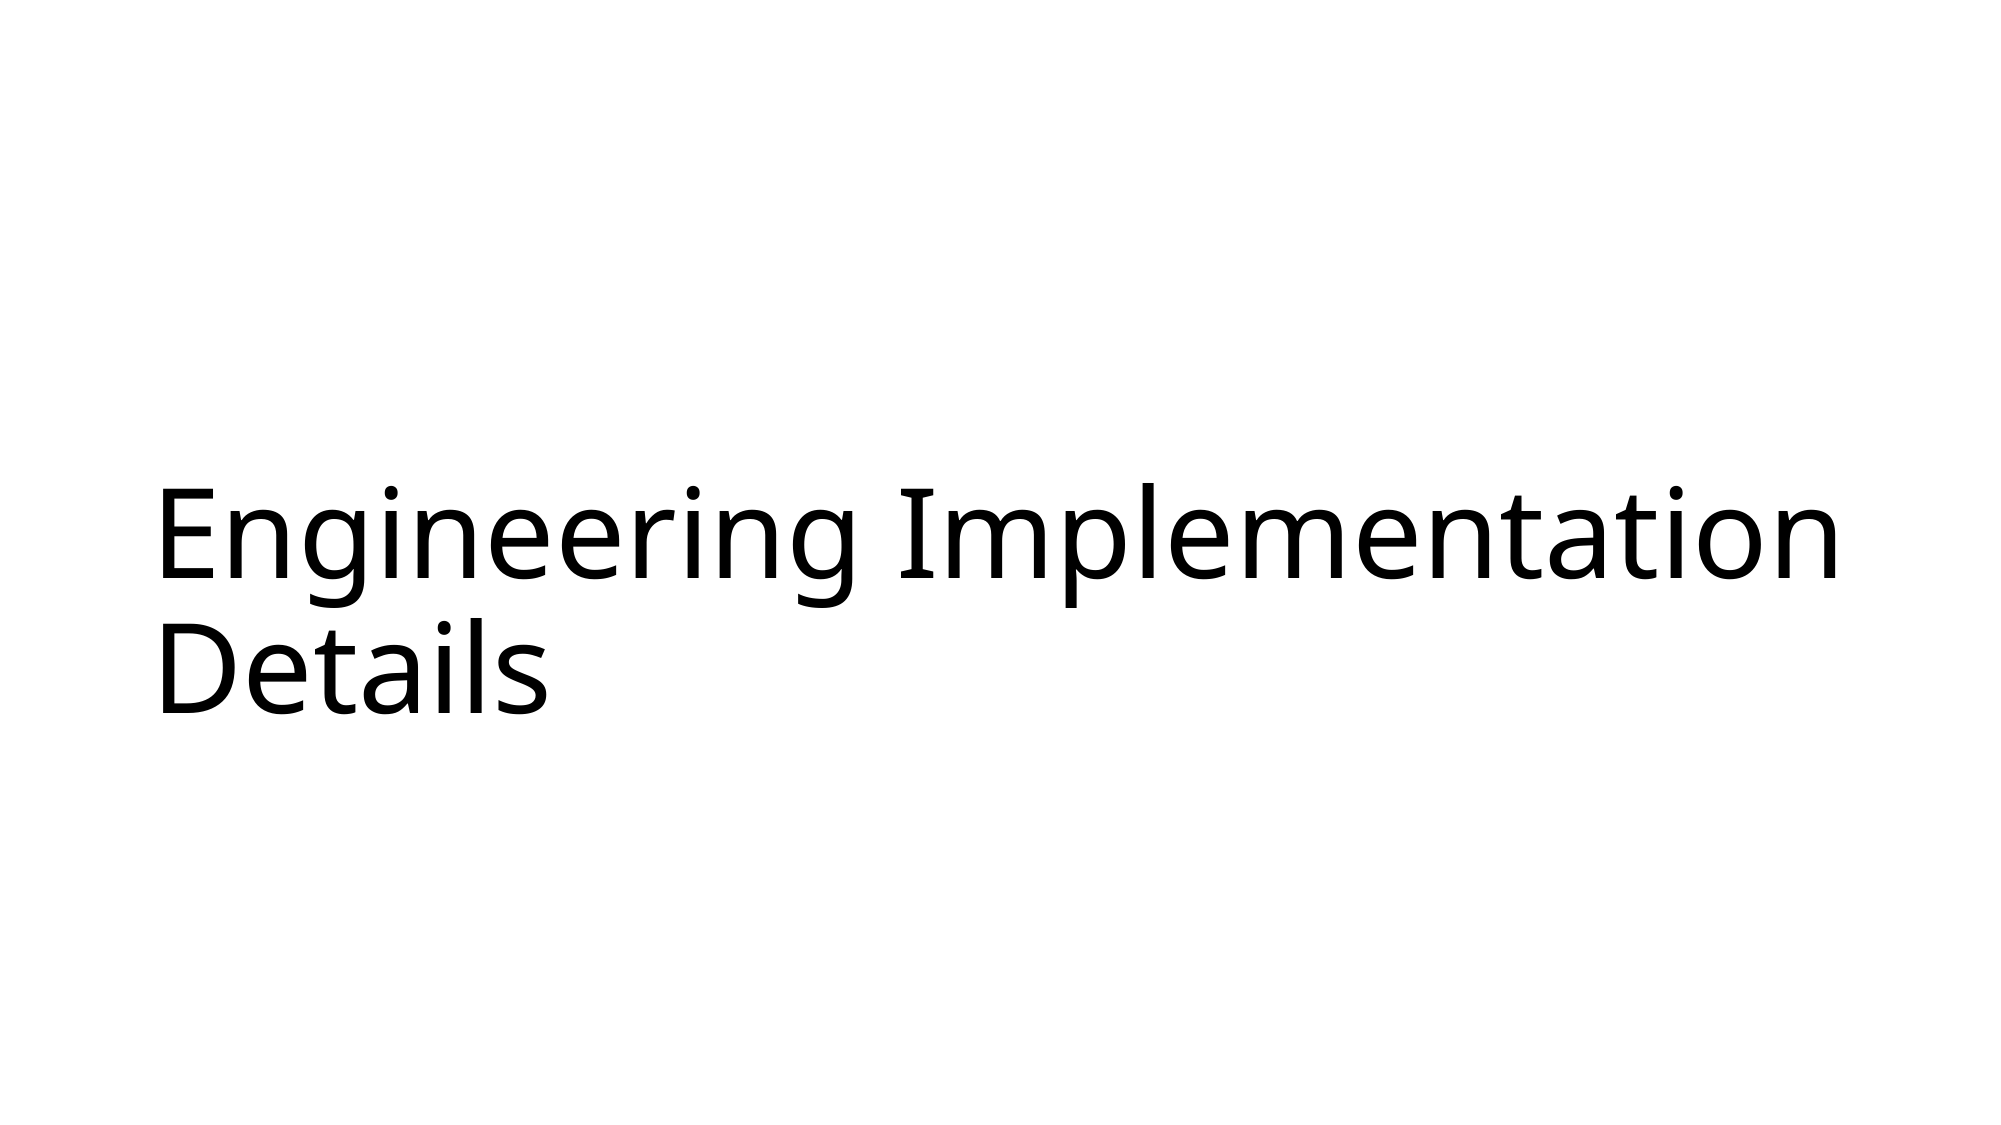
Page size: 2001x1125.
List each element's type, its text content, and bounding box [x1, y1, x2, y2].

title Engineering Implementation Details [136, 280, 2000, 749]
